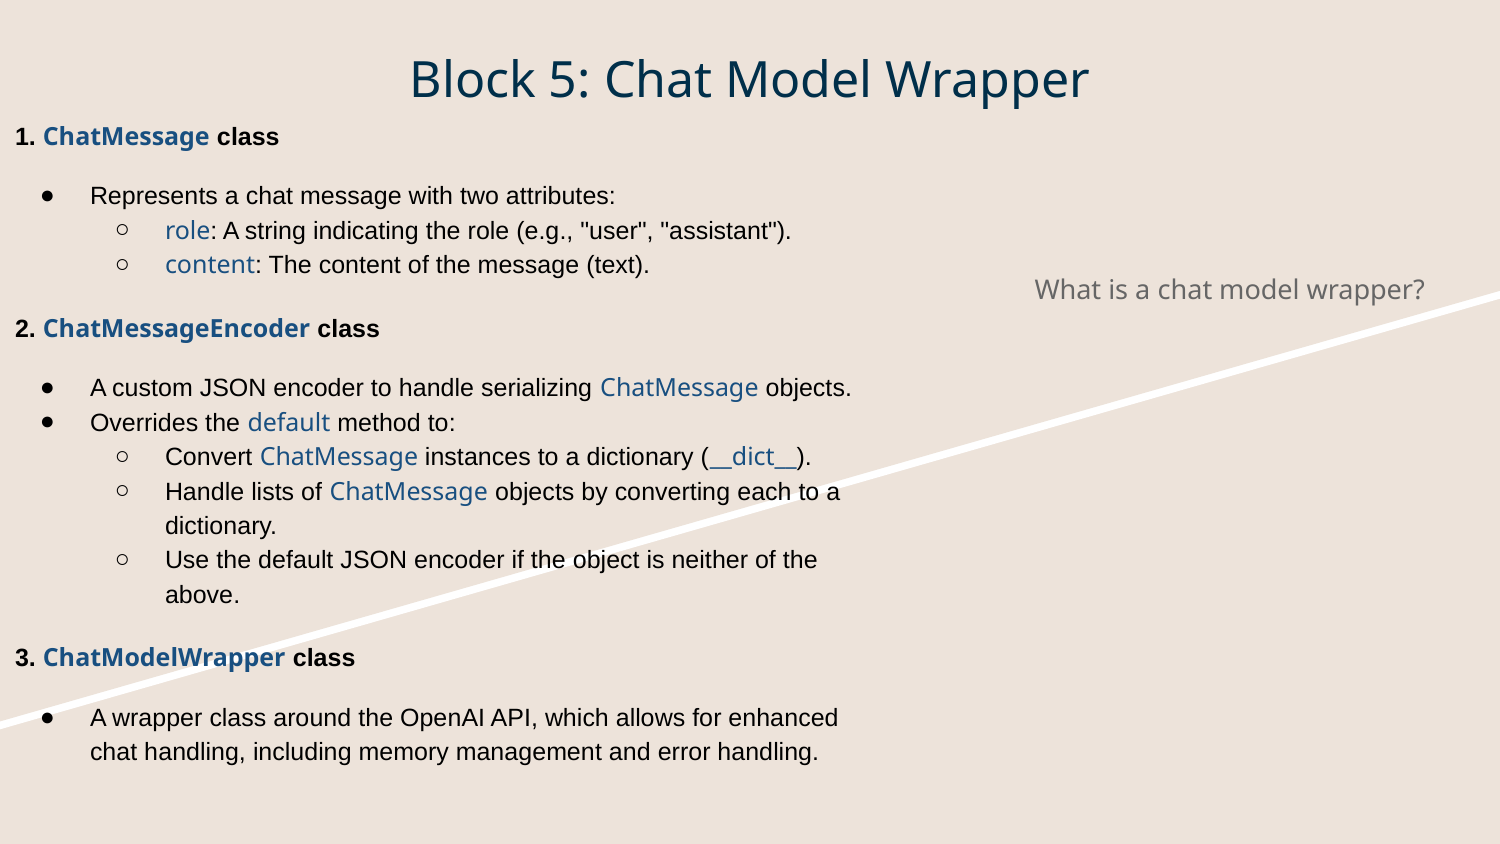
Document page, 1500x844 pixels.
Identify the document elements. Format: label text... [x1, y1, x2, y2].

text_box What is a chat model wrapper? [1019, 257, 1500, 346]
title Block 5: Chat Model Wrapper [275, 32, 1225, 143]
text_box 1. ChatMessage class Represents a chat message with two attributes: role: A string indicating the role (e.g., "user", "assistant"). content: The content of the message (text). 2. ChatMessageEncoder class A custom JSON encoder to handle serializing ChatMessage objects. Overrides the default method to: Convert ChatMessage instances to a dictionary (__dict__). Handle lists of ChatMessage objects by converting each to a dictionary. Use the default JSON encoder if the object is neither of the above. 3. ChatModelWrapper class A wrapper class around the OpenAI API, which allows for enhanced chat handling, including memory management and error handling. [0, 101, 873, 830]
